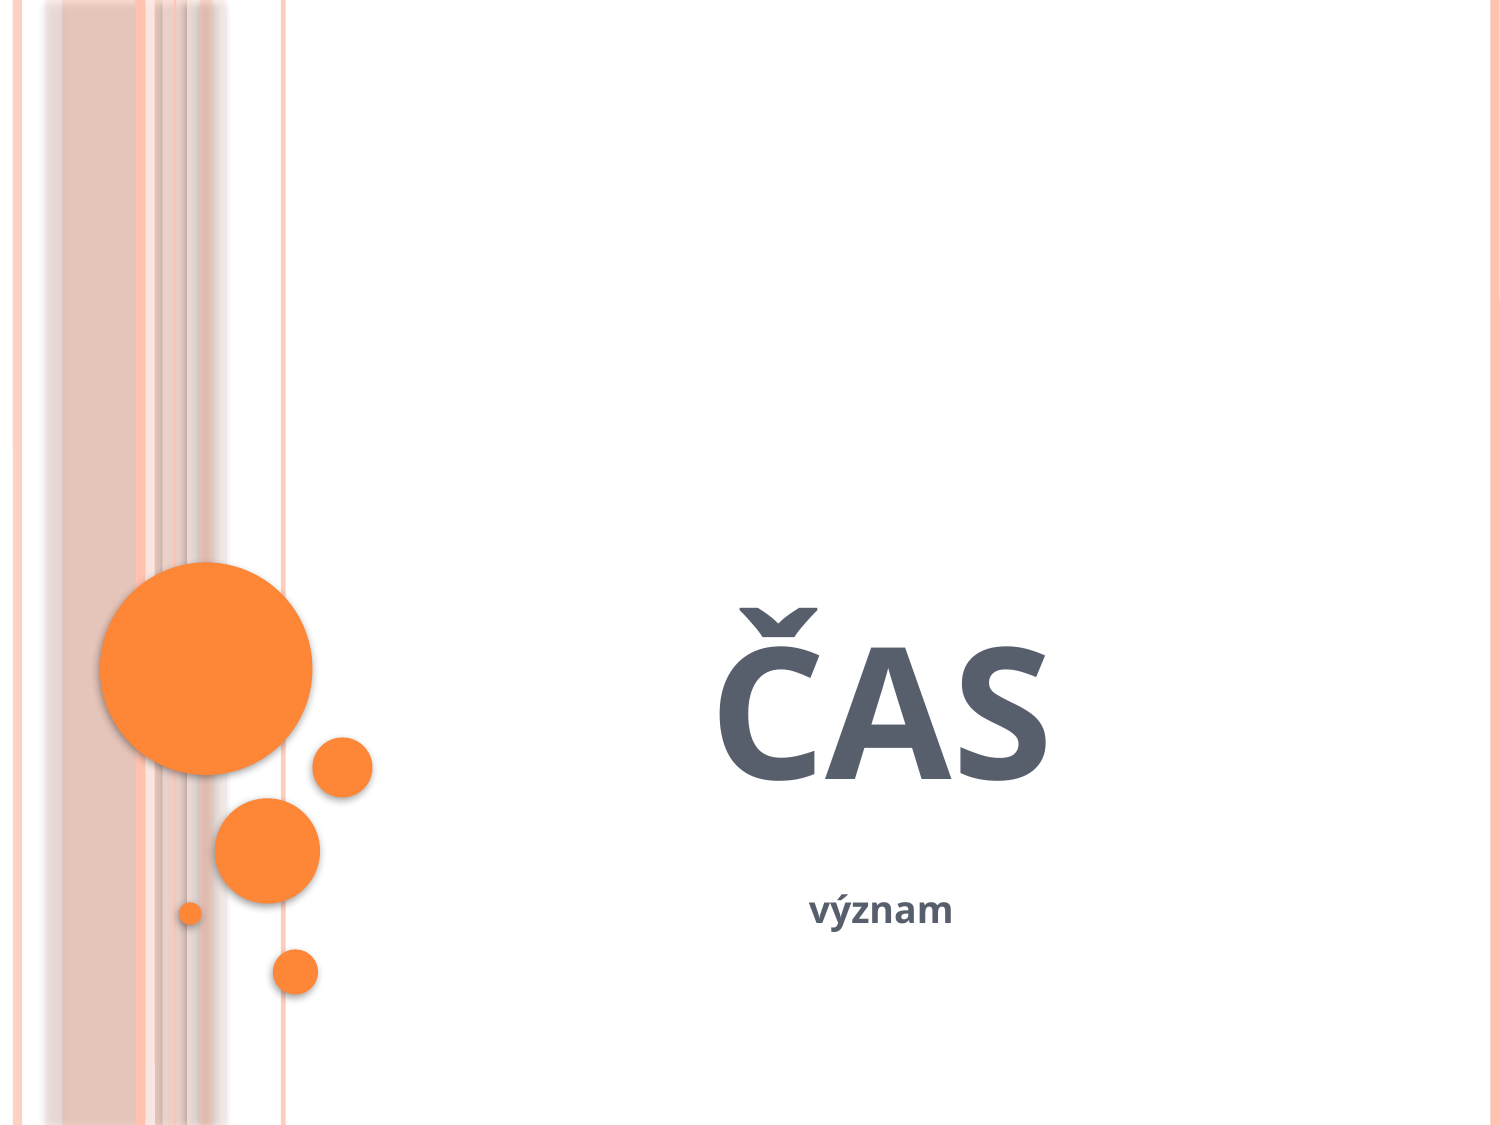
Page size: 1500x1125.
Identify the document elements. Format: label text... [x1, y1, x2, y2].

subtitle význam [375, 820, 1388, 1046]
title ČAS [375, 512, 1388, 820]
